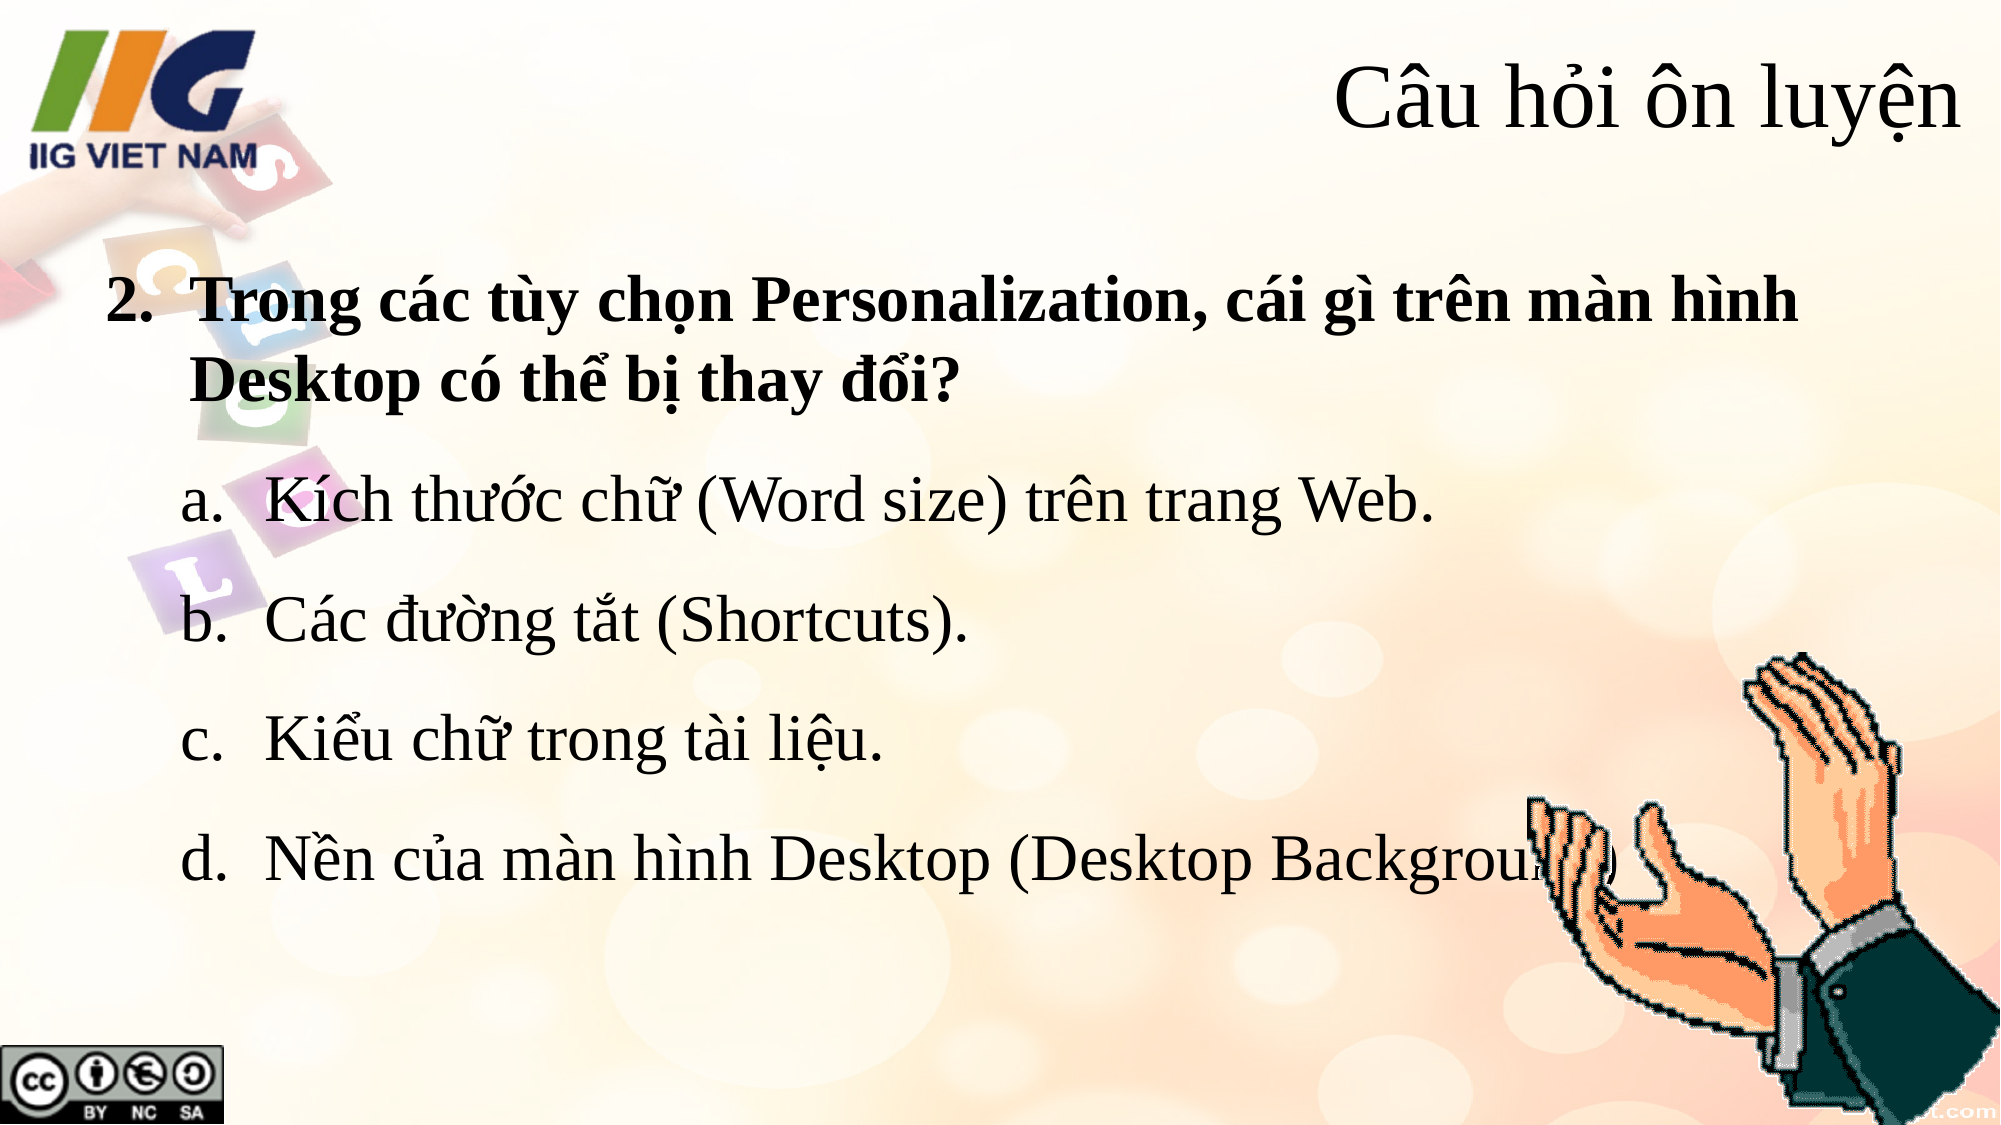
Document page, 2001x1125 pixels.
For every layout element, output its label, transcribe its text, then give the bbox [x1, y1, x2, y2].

picture [0, 1045, 225, 1125]
picture [1527, 652, 2000, 1125]
picture [0, 0, 268, 188]
text_box Trong các tùy chọn Personalization, cái gì trên màn hình Desktop có thể bị thay đổi? Kích thước chữ (Word size) trên trang Web. Các đường tắt (Shortcuts). Kiểu chữ trong tài liệu. Nền của màn hình Desktop (Desktop Background) [90, 247, 1958, 902]
text_box Câu hỏi ôn luyện [707, 16, 1980, 180]
